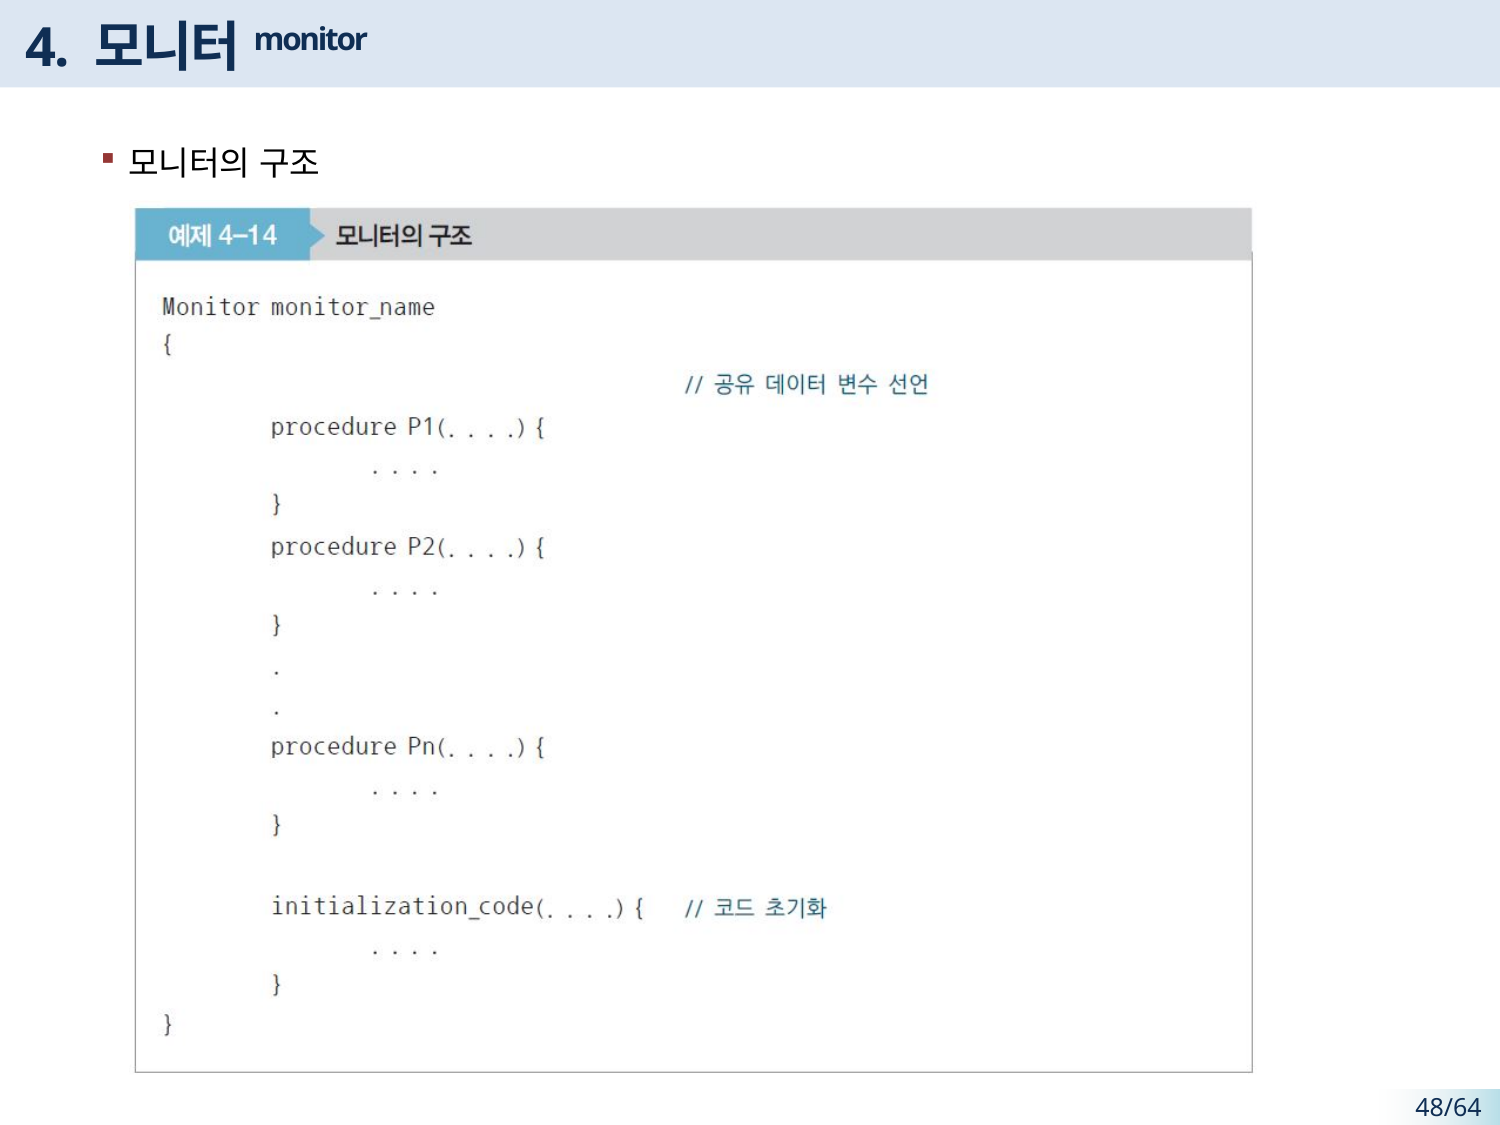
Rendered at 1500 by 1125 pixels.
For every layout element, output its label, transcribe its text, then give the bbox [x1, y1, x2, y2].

title 4. 모니터monitor [10, 5, 1288, 84]
picture [129, 200, 1260, 1080]
list 모니터의 구조 [10, 126, 1481, 1057]
